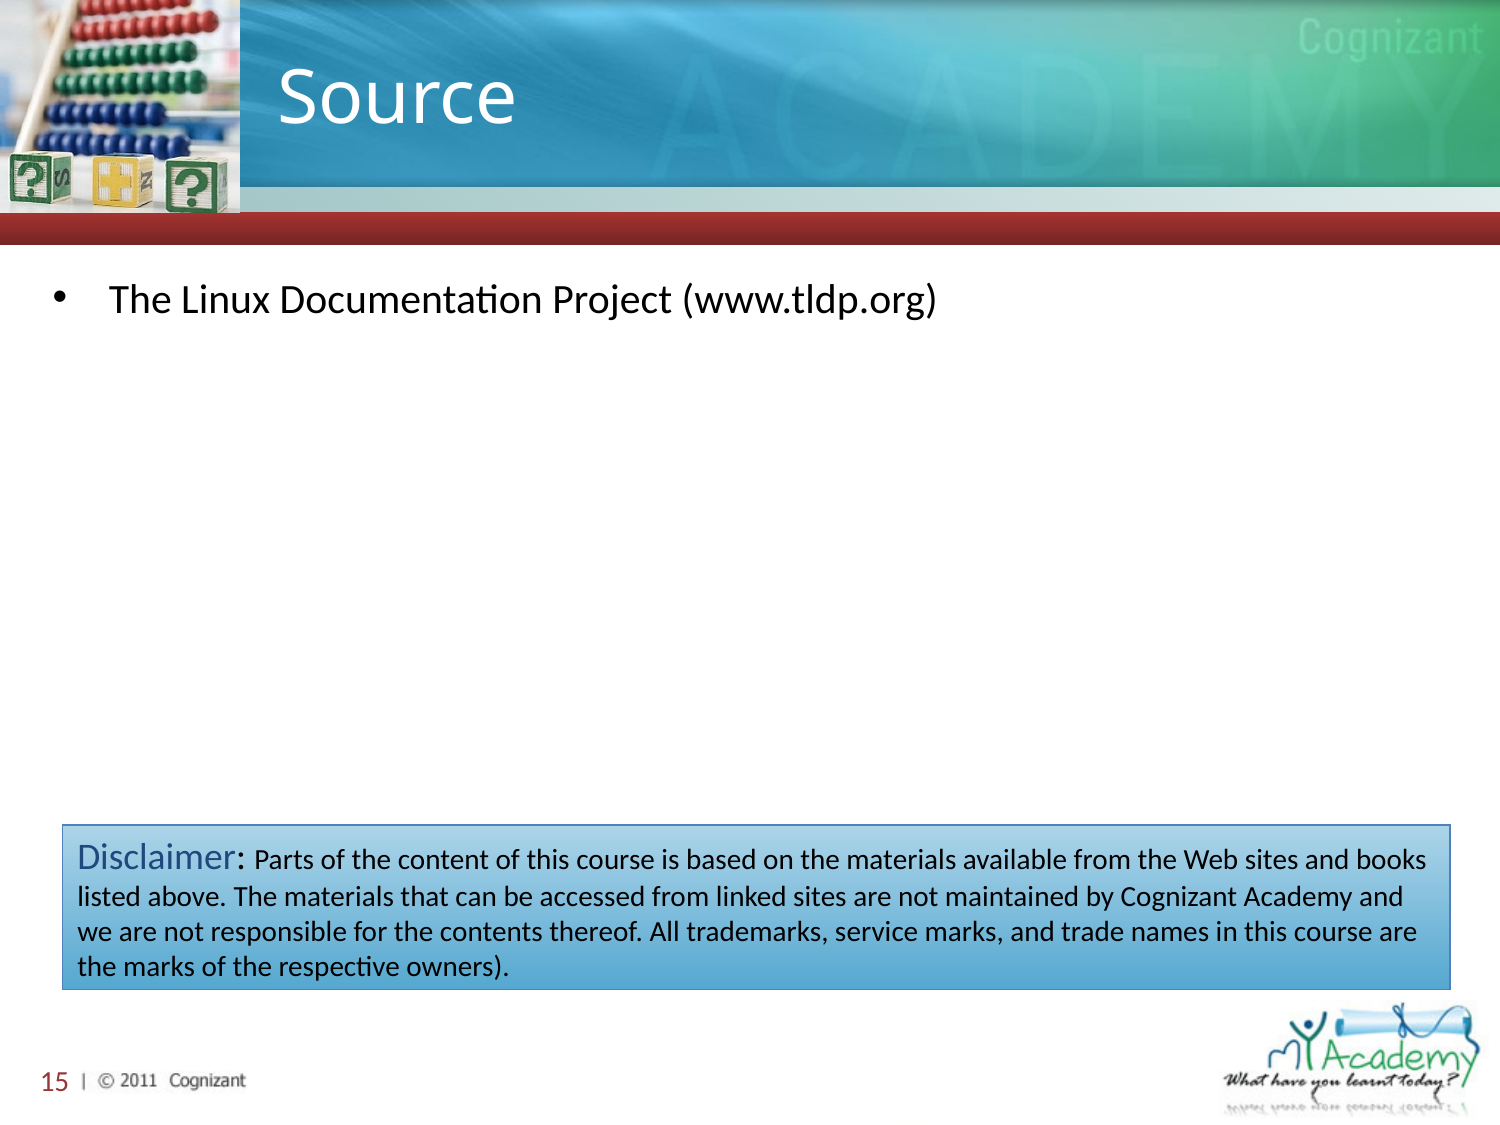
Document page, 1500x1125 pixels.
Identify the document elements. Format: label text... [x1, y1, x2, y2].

title Source [262, 0, 1500, 188]
picture [0, 0, 262, 213]
slide_number 15 [24, 1054, 100, 1100]
list The Linux Documentation Project (www.tldp.org) [37, 263, 1463, 1076]
text_box Disclaimer: Parts of the content of this course is based on the materials available from the Web sites and books listed above. The materials that can be accessed from linked sites are not maintained by Cognizant Academy and we are not responsible for the contents thereof. All trademarks, service marks, and trade names in this course are the marks of the respective owners). [62, 824, 1450, 990]
picture [0, 245, 1500, 1125]
